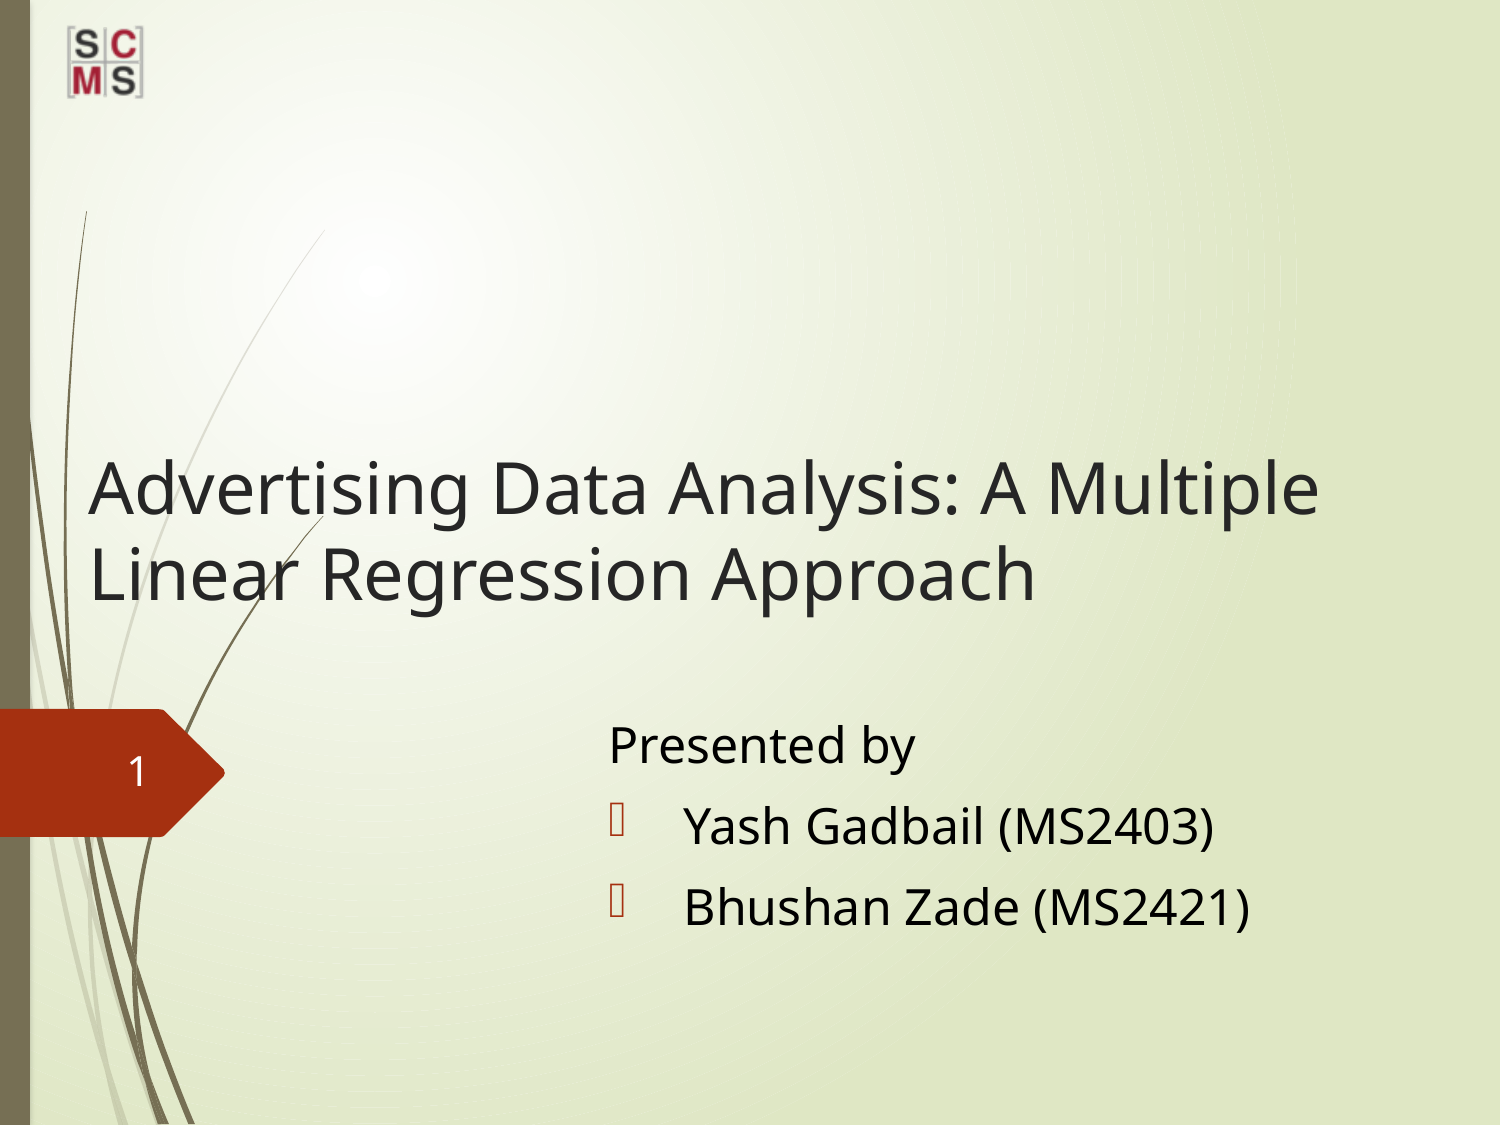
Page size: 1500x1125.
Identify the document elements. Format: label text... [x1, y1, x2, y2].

slide_number 1 [69, 743, 166, 803]
subtitle Presented by Yash Gadbail (MS2403) Bhushan Zade (MS2421) [593, 706, 1275, 994]
title Advertising Data Analysis: A Multiple Linear Regression Approach [73, 381, 1427, 623]
picture [65, 23, 145, 102]
